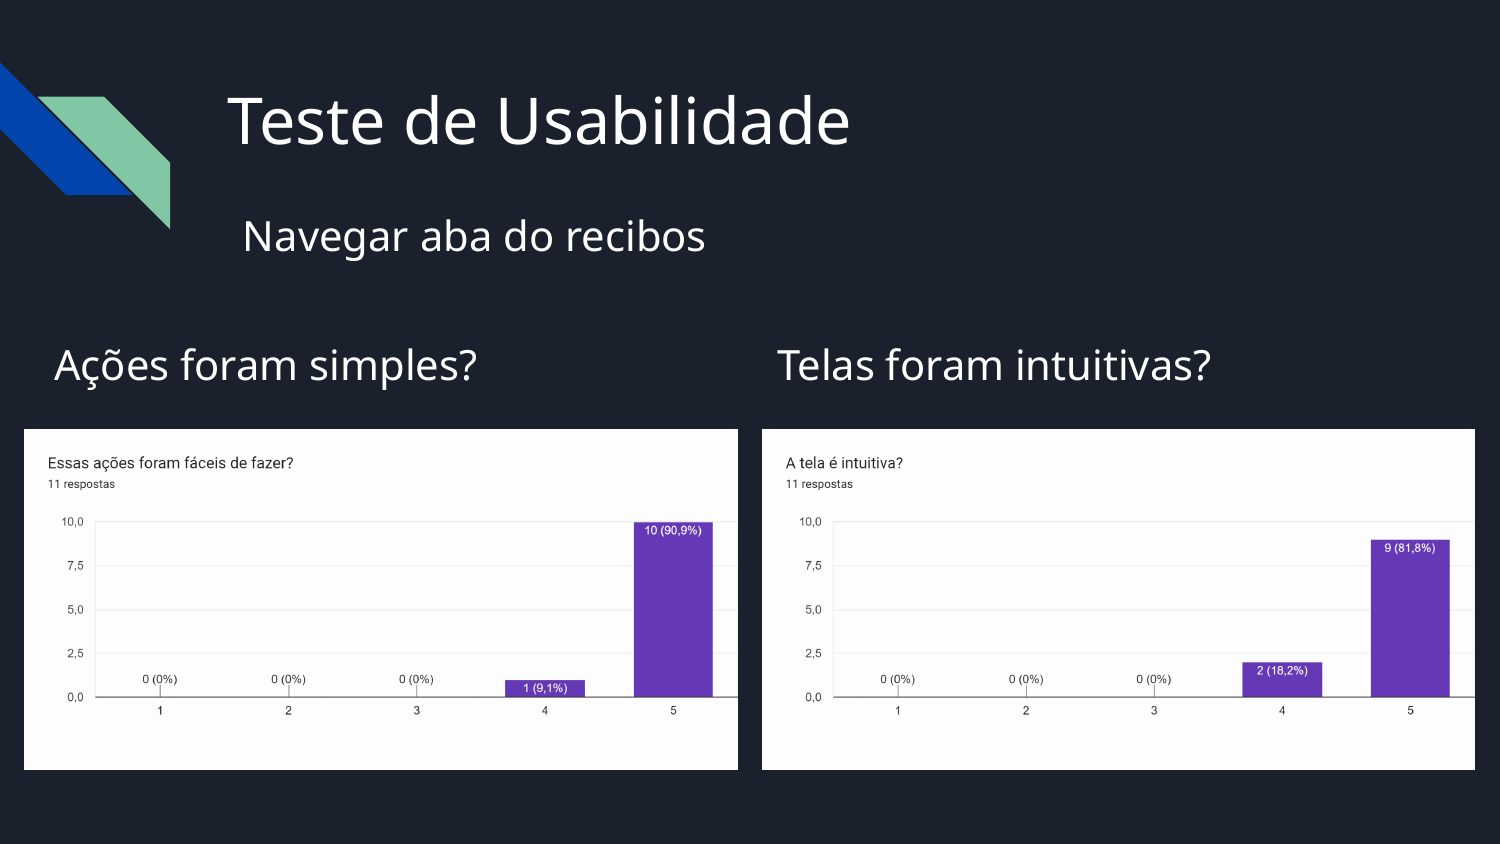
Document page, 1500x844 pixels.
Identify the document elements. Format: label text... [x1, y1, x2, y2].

text_box Telas foram intuitivas? [762, 323, 1276, 404]
picture [24, 429, 738, 770]
list Navegar aba do recibos [227, 187, 1383, 307]
picture [761, 429, 1476, 770]
text_box Ações foram simples? [39, 323, 553, 404]
title Teste de Usabilidade [212, 64, 1368, 215]
